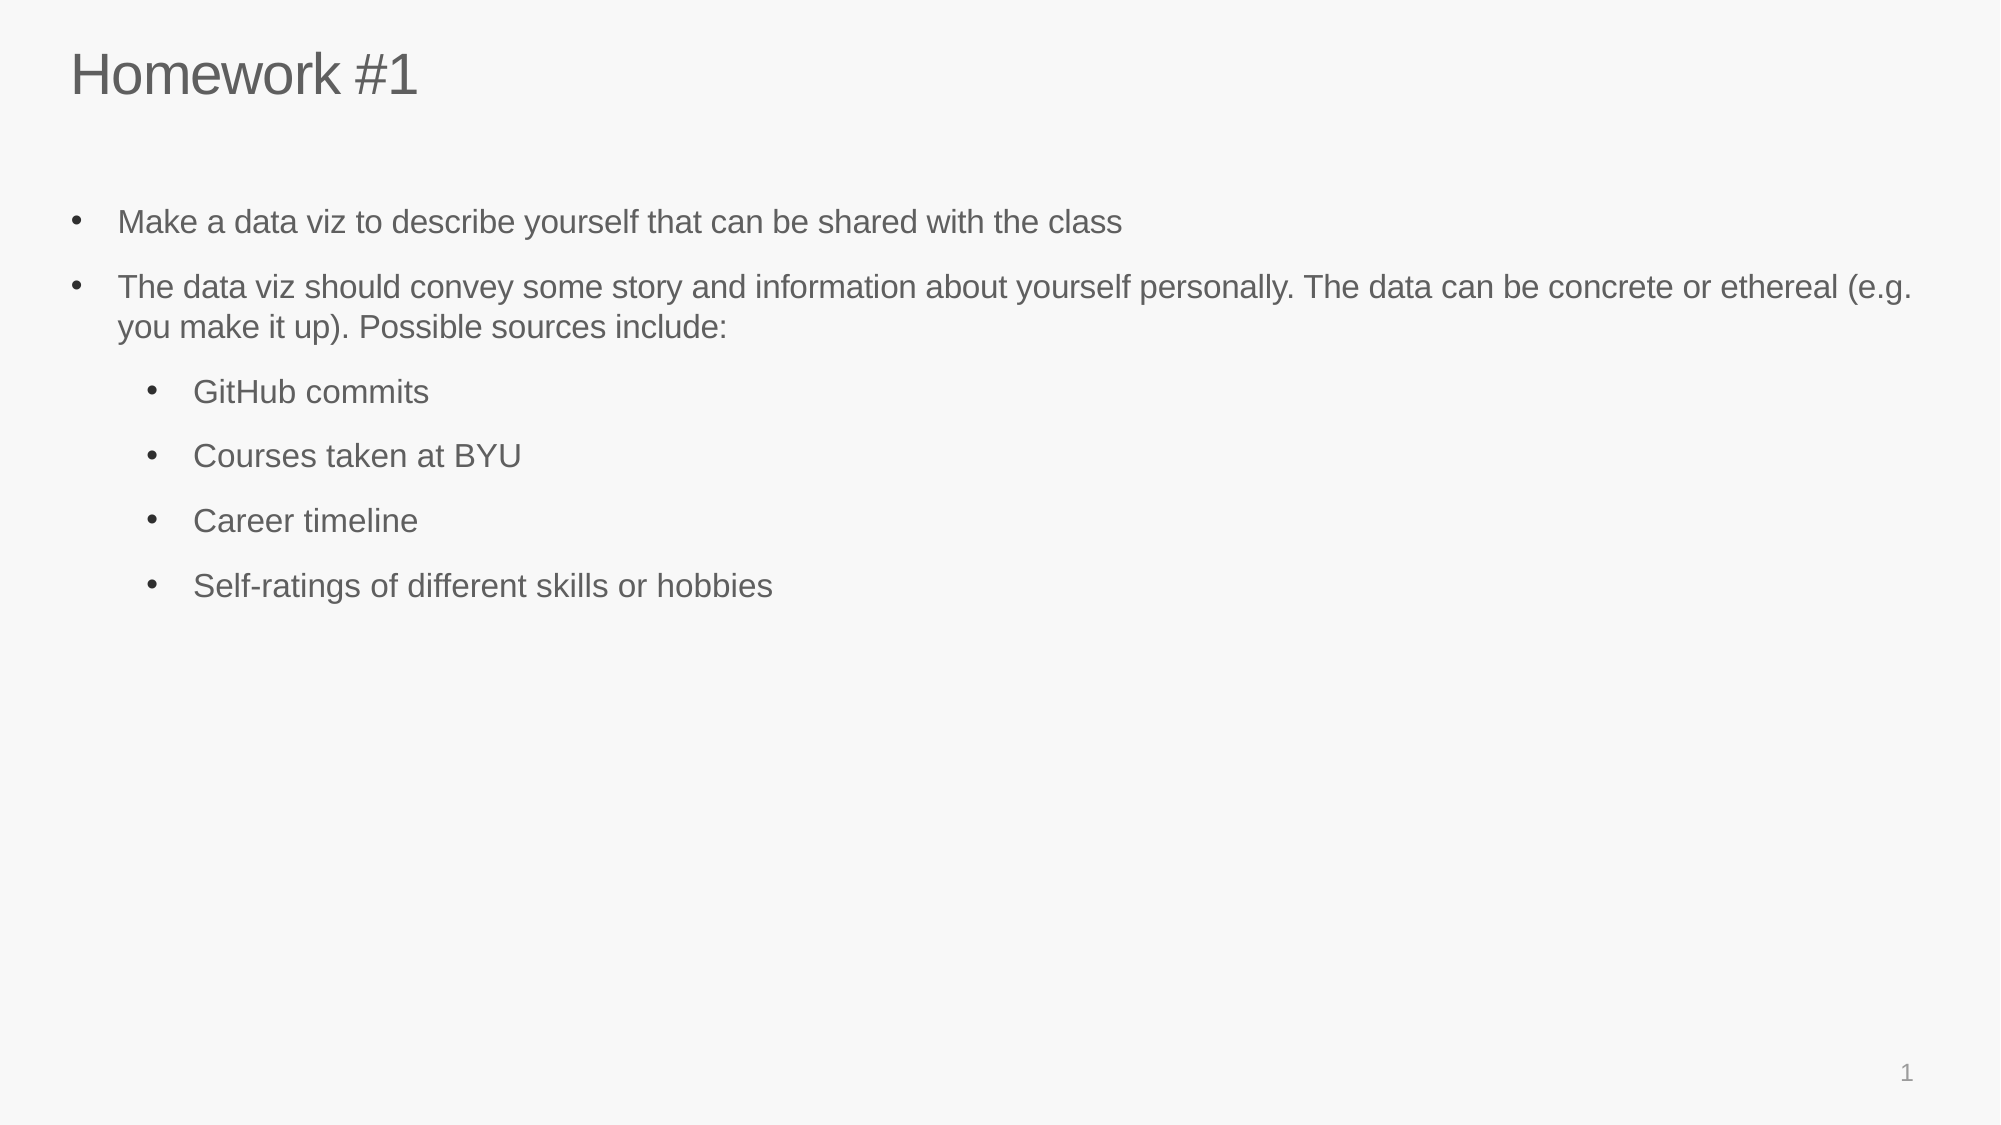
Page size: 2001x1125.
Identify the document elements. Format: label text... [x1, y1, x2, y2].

title Homework #1 [70, 45, 1930, 180]
slide_number 1 [1479, 1041, 1930, 1102]
list Make a data viz to describe yourself that can be shared with the class The data viz should convey some story and information about yourself personally. The data can be concrete or ethereal (e.g. you make it up). Possible sources include: GitHub commits Courses taken at BYU Career timeline Self-ratings of different skills or hobbies [70, 200, 1930, 960]
